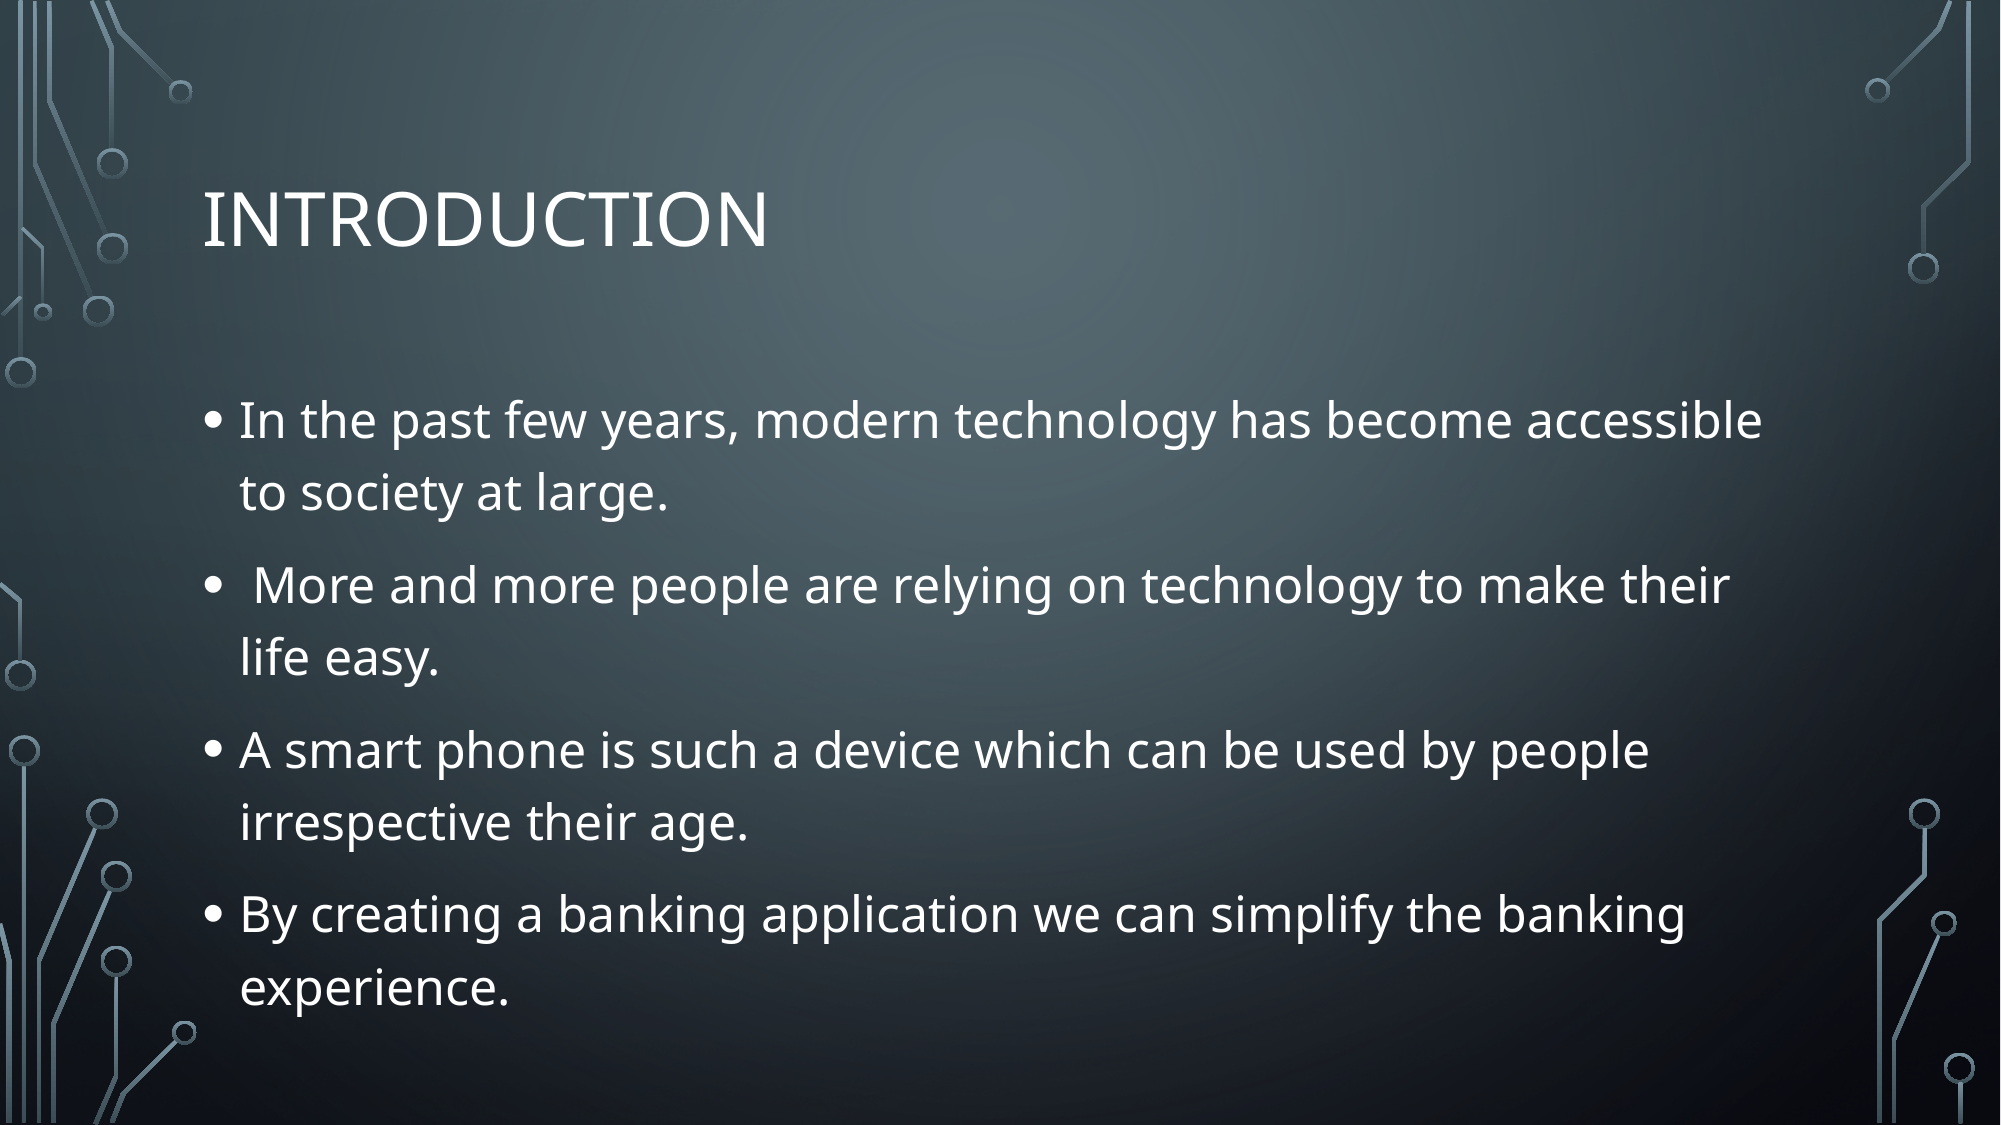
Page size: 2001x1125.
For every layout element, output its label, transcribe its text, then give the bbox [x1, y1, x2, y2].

title Introduction [187, 101, 1813, 344]
list In the past few years, modern technology has become accessible to society at large. More and more people are relying on technology to make their life easy. A smart phone is such a device which can be used by people irrespective their age. By creating a banking application we can simplify the banking experience. [187, 369, 1813, 950]
